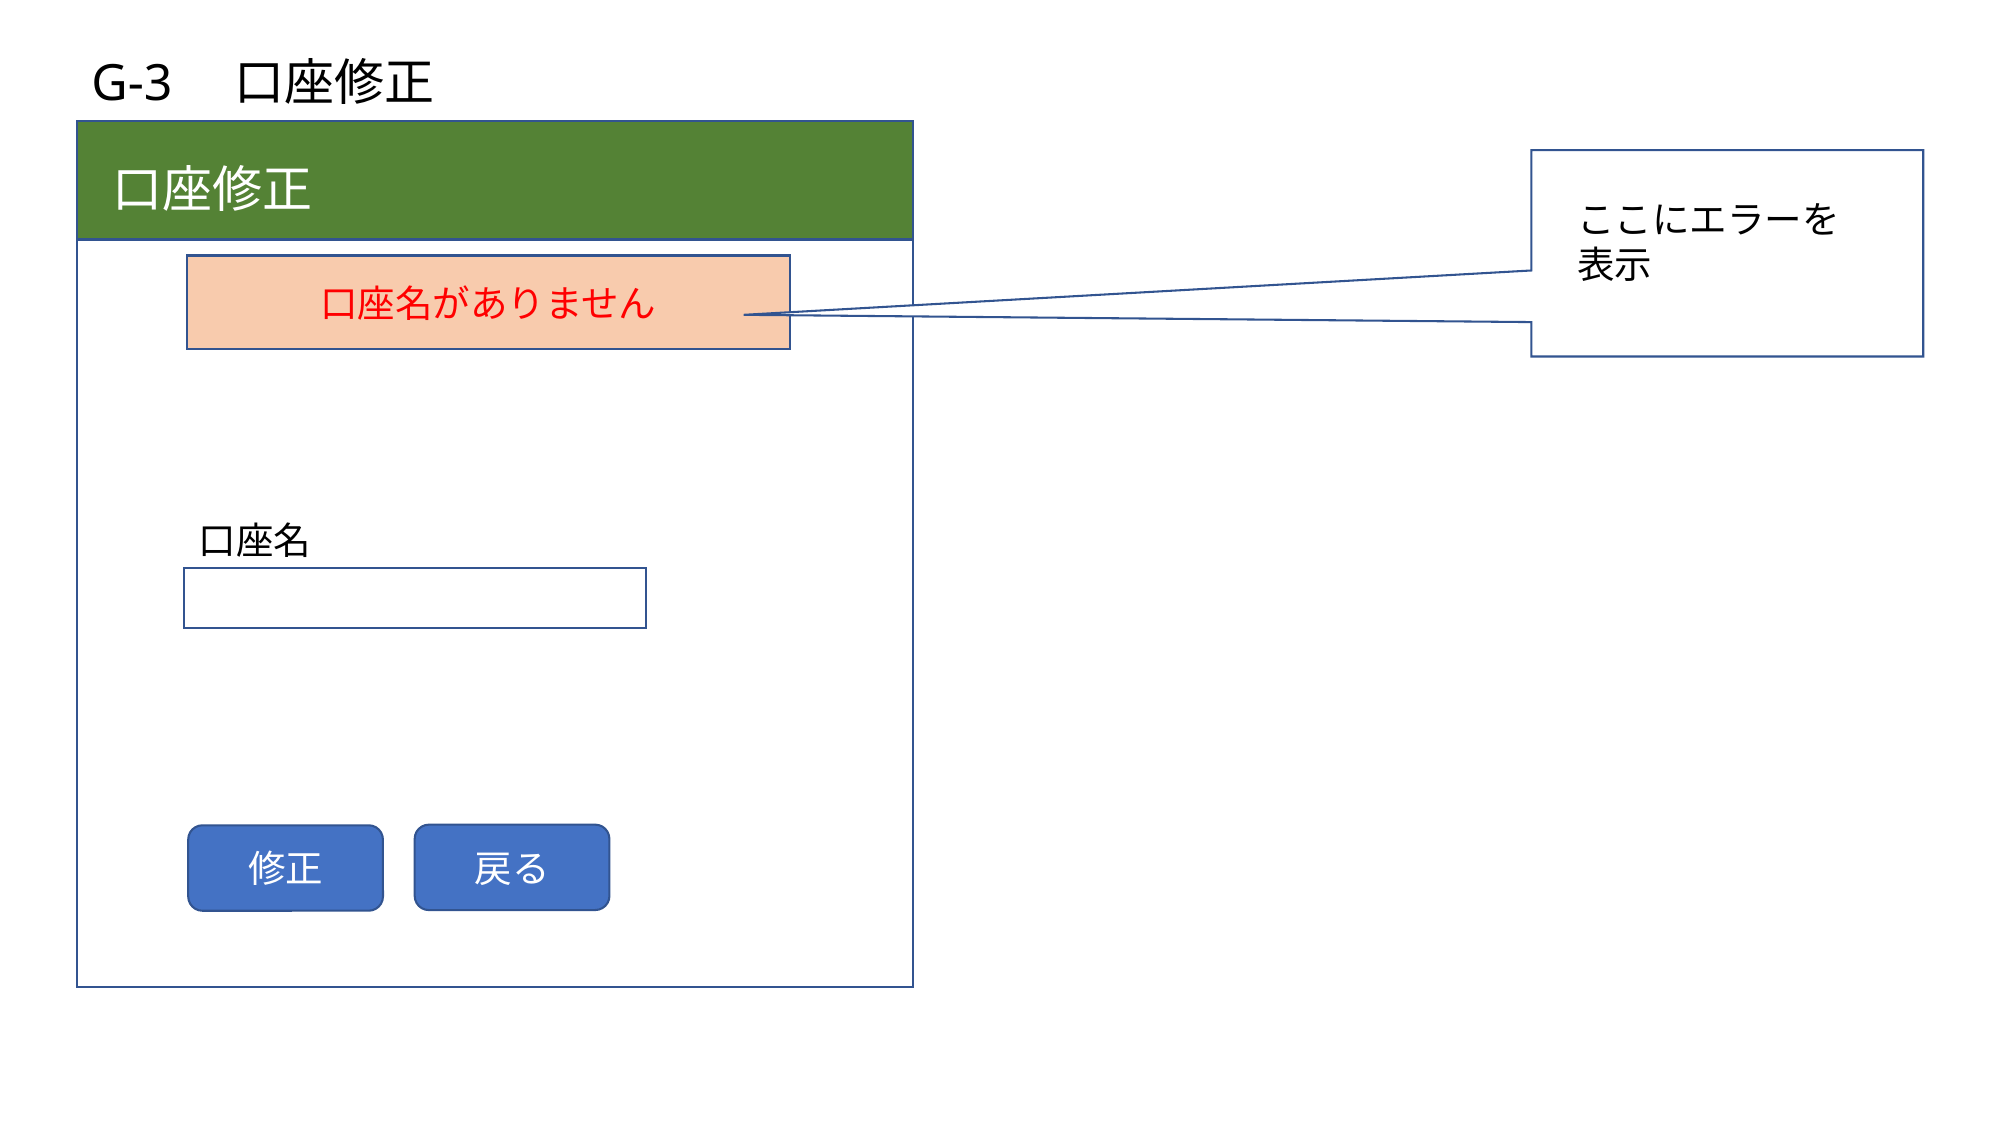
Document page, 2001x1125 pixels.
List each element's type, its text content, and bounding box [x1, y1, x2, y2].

text_box [76, 120, 914, 241]
text_box 戻る [413, 823, 611, 912]
text_box 口座名がありません [186, 254, 791, 350]
text_box 口座修正 [97, 150, 470, 225]
text_box ここにエラーを表示 [1562, 189, 1882, 294]
text_box [76, 241, 914, 988]
text_box 口座名 [183, 509, 574, 567]
text_box G-3 口座修正 [76, 43, 1495, 119]
text_box [183, 567, 647, 629]
text_box 修正 [187, 824, 385, 912]
text_box [743, 149, 1925, 358]
